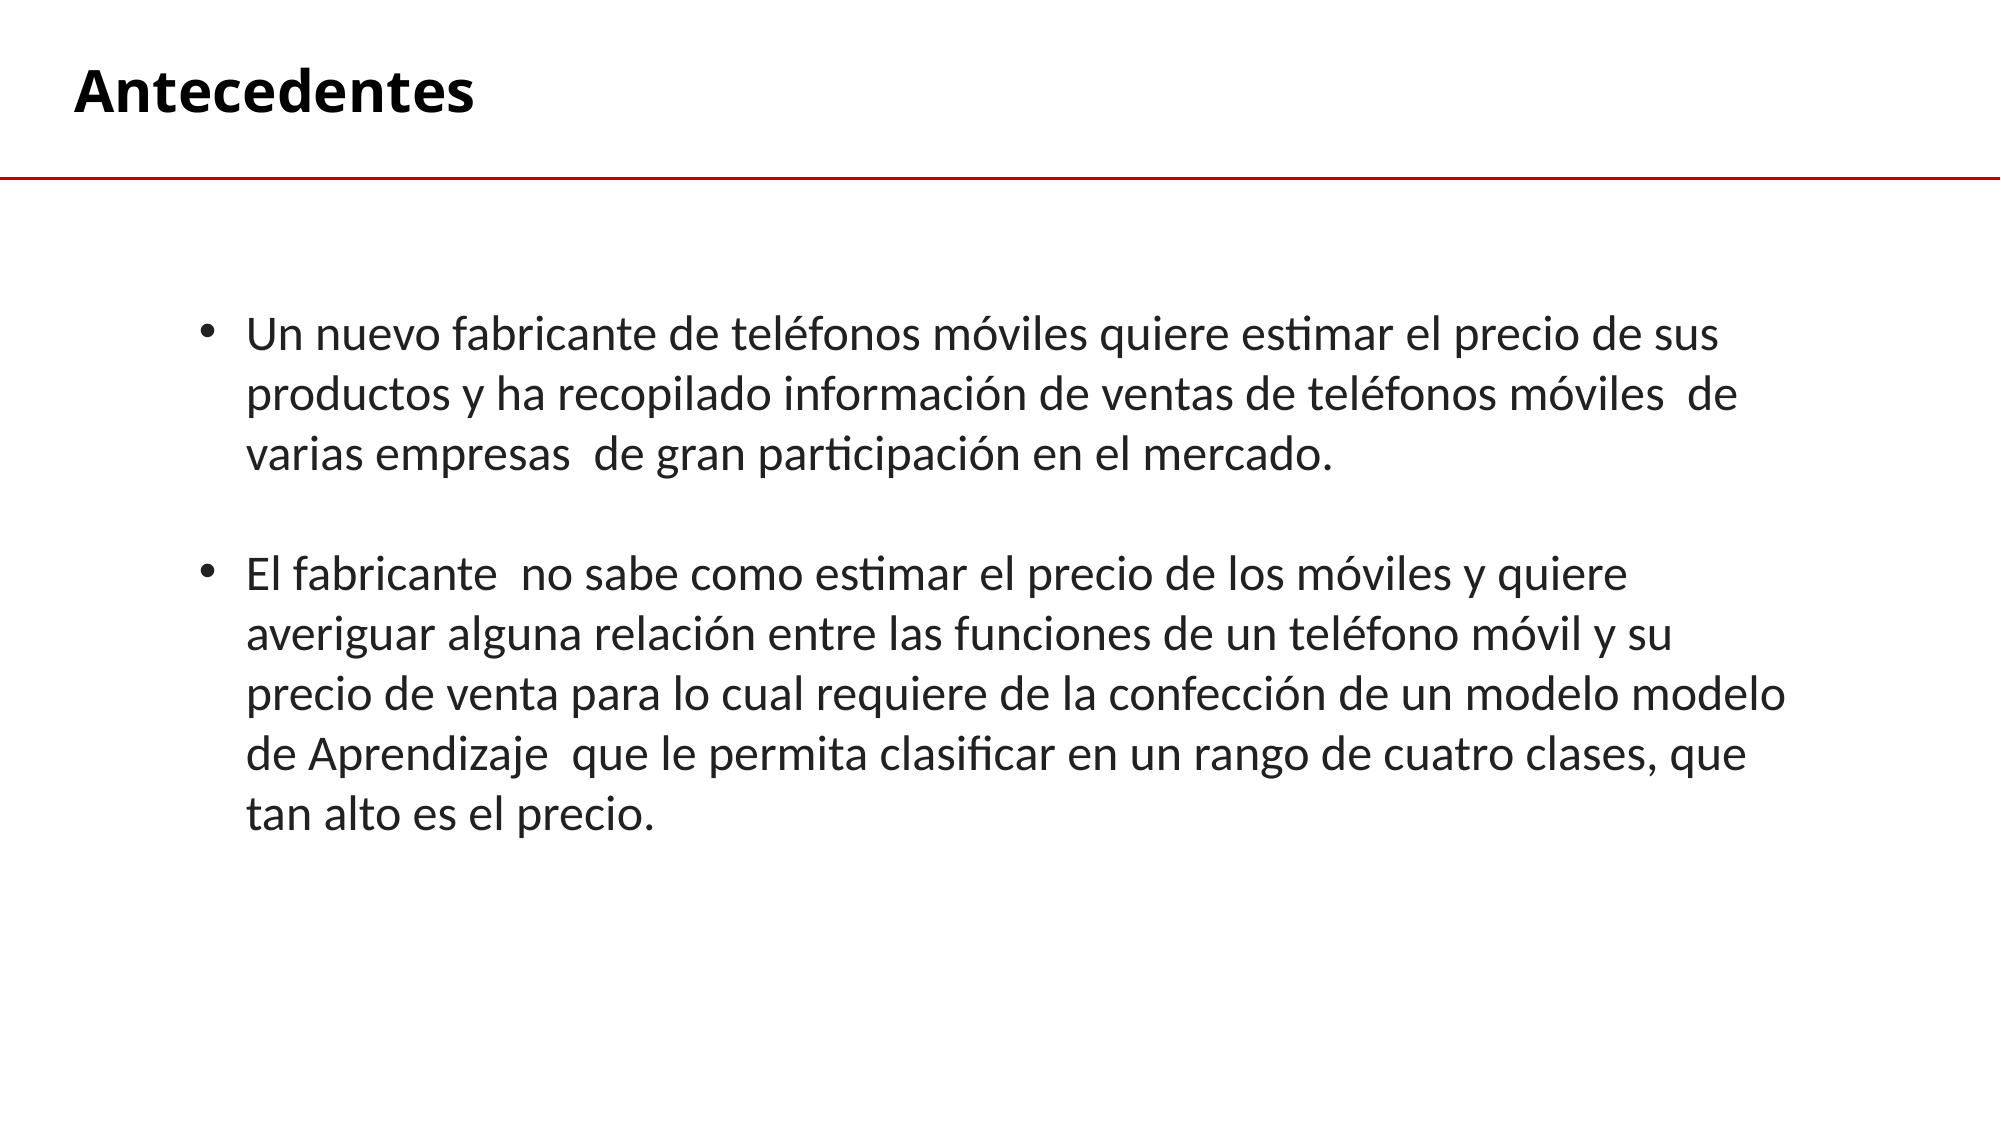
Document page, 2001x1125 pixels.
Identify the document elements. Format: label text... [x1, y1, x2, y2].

text_box Un nuevo fabricante de teléfonos móviles quiere estimar el precio de sus productos y ha recopilado información de ventas de teléfonos móviles de varias empresas de gran participación en el mercado. El fabricante no sabe como estimar el precio de los móviles y quiere averiguar alguna relación entre las funciones de un teléfono móvil y su precio de venta para lo cual requiere de la confección de un modelo modelo de Aprendizaje que le permita clasificar en un rango de cuatro clases, que tan alto es el precio. [184, 293, 1816, 893]
text_box Antecedentes [59, 46, 740, 132]
